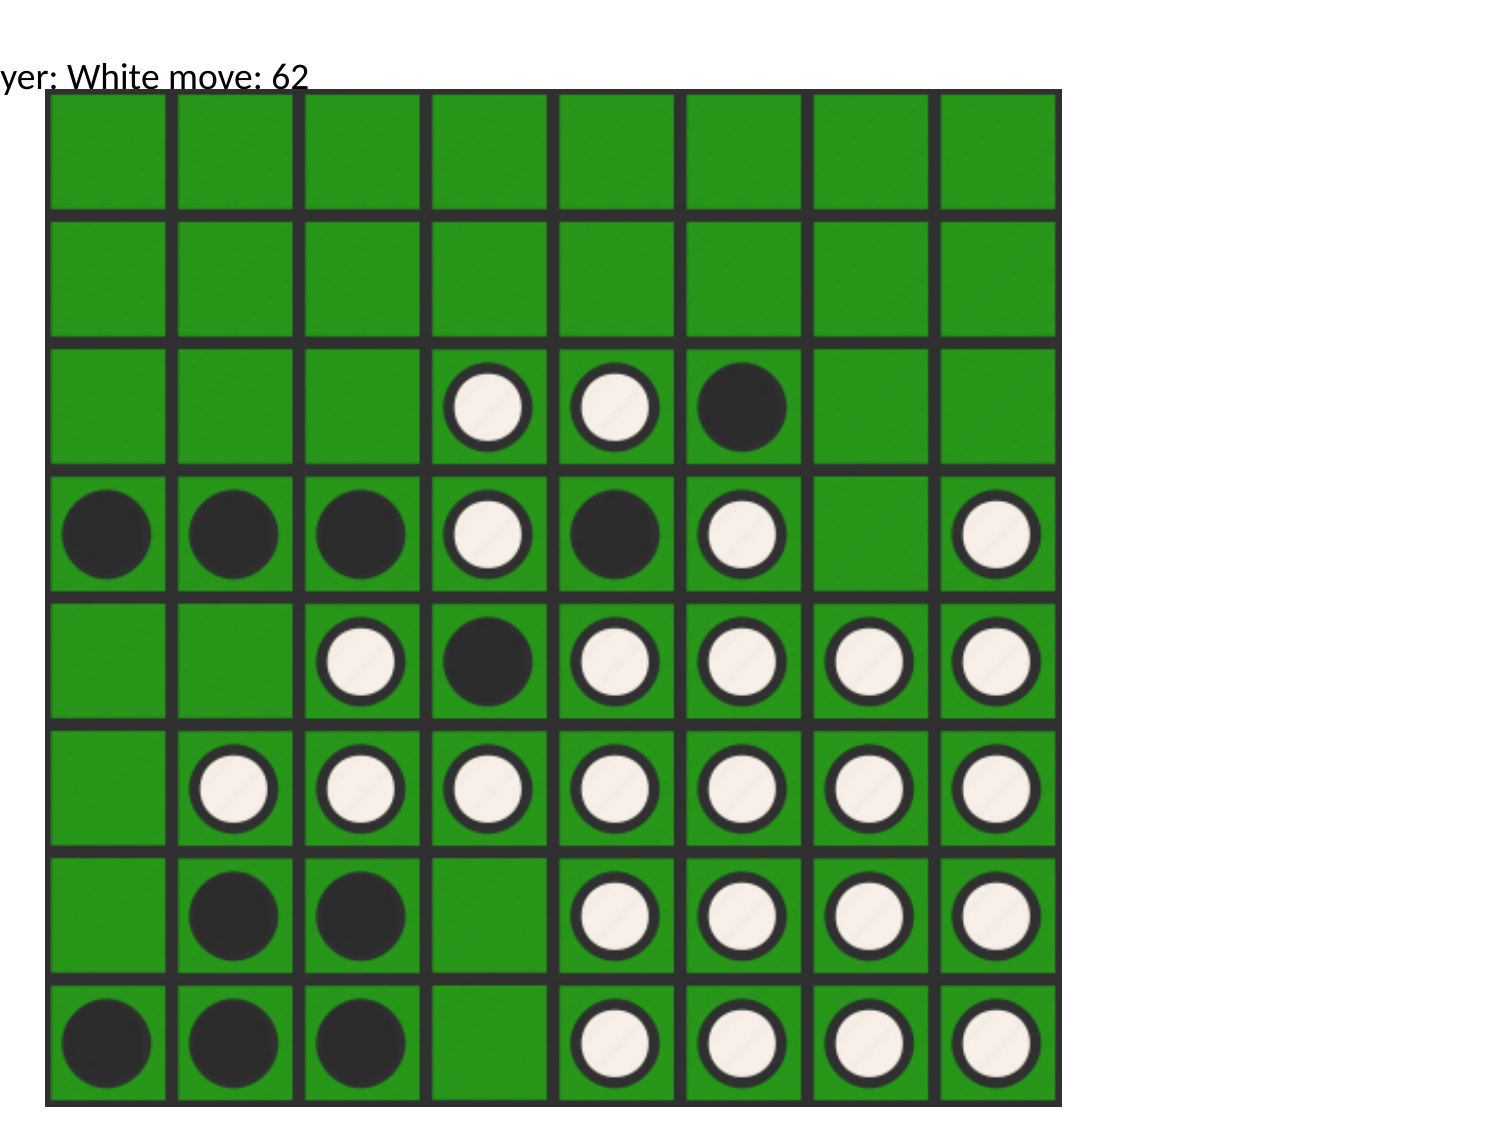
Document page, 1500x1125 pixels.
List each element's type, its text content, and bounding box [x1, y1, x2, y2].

picture [44, 89, 1062, 1107]
text_box turn: 32 player: White move: 62 [0, 44, 325, 105]
